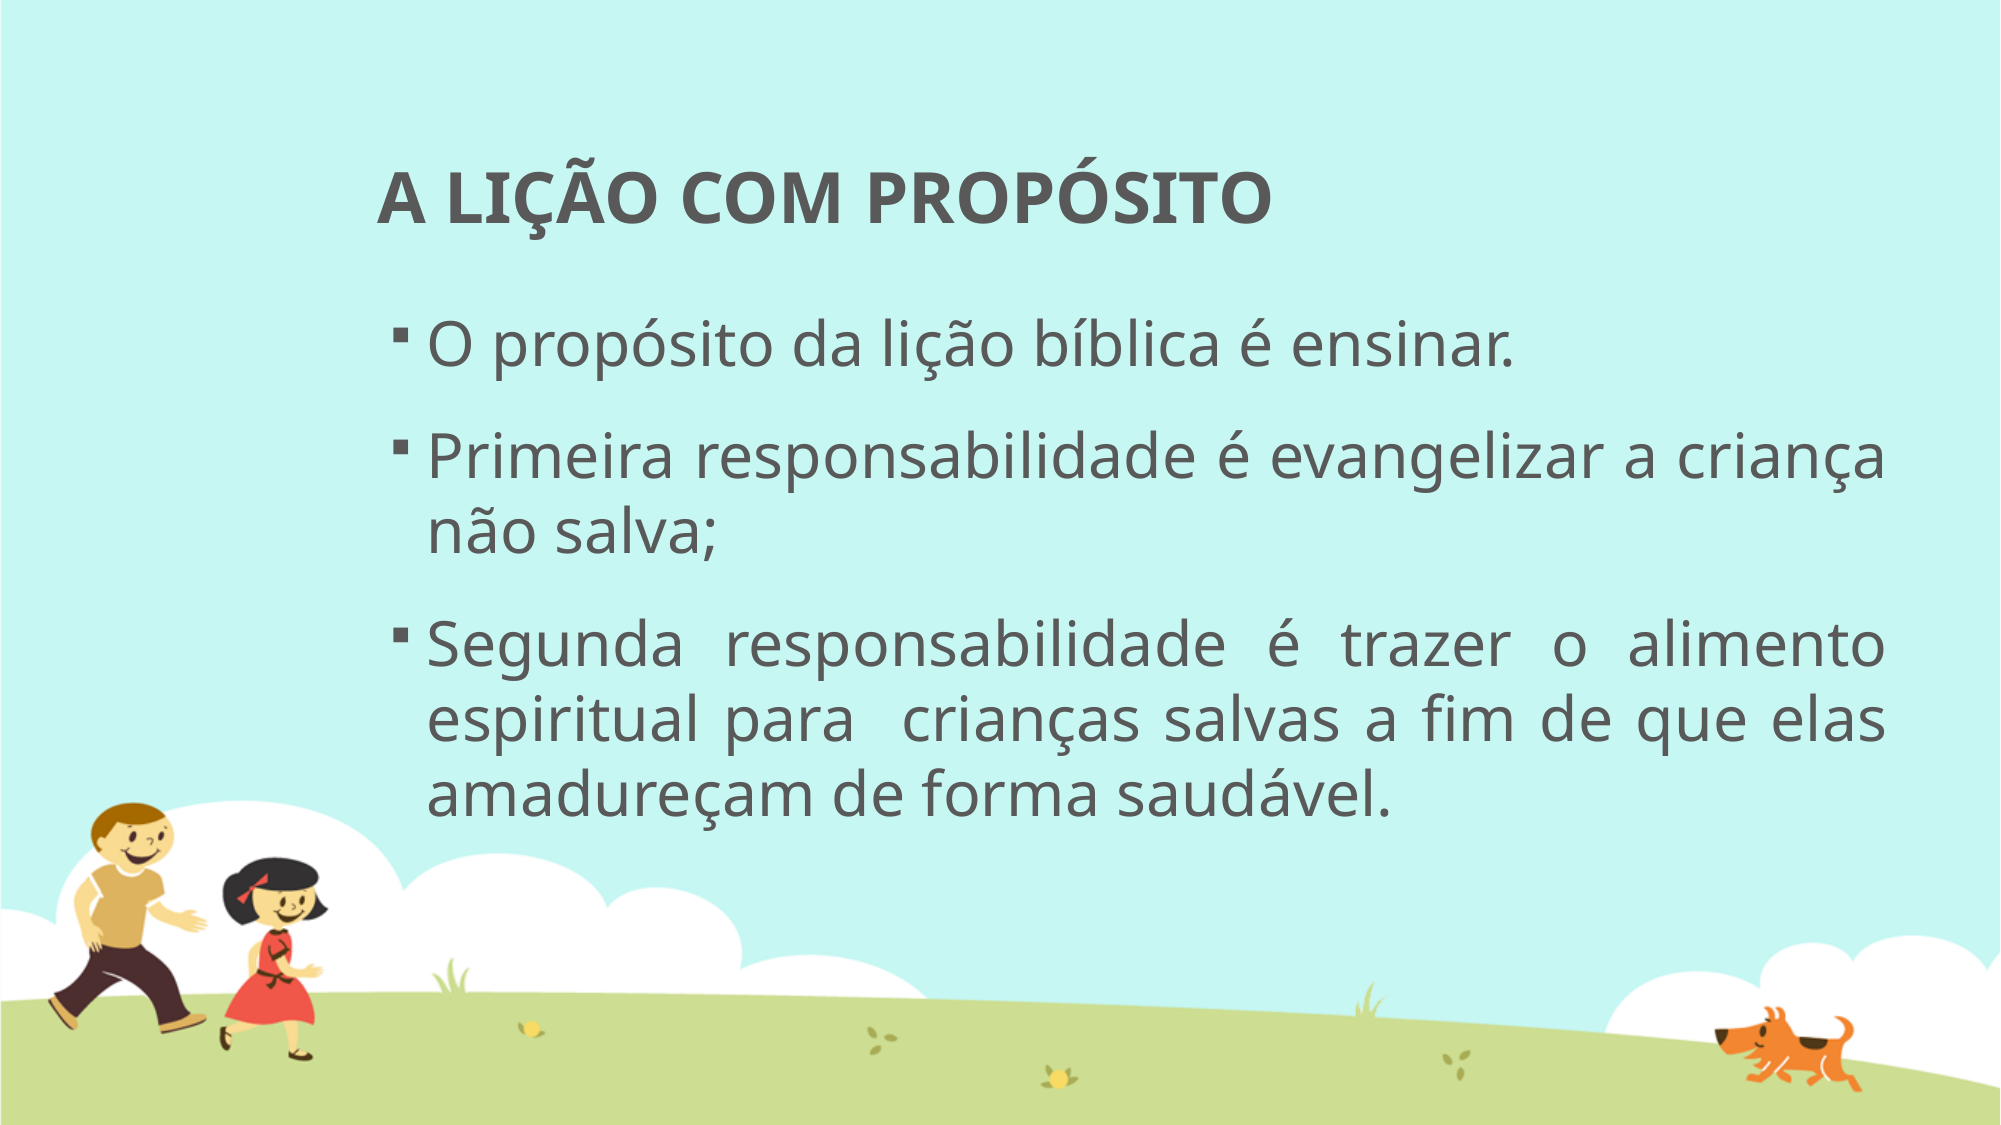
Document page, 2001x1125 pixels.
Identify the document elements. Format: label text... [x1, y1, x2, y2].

picture [0, 0, 2001, 1125]
list O propósito da lição bíblica é ensinar. Primeira responsabilidade é evangelizar a criança não salva; Segunda responsabilidade é trazer o alimento espiritual para crianças salvas a fim de que elas amadureçam de forma saudável. [366, 296, 1905, 972]
title A LIÇÃO COM PROPÓSITO [362, 50, 1900, 247]
